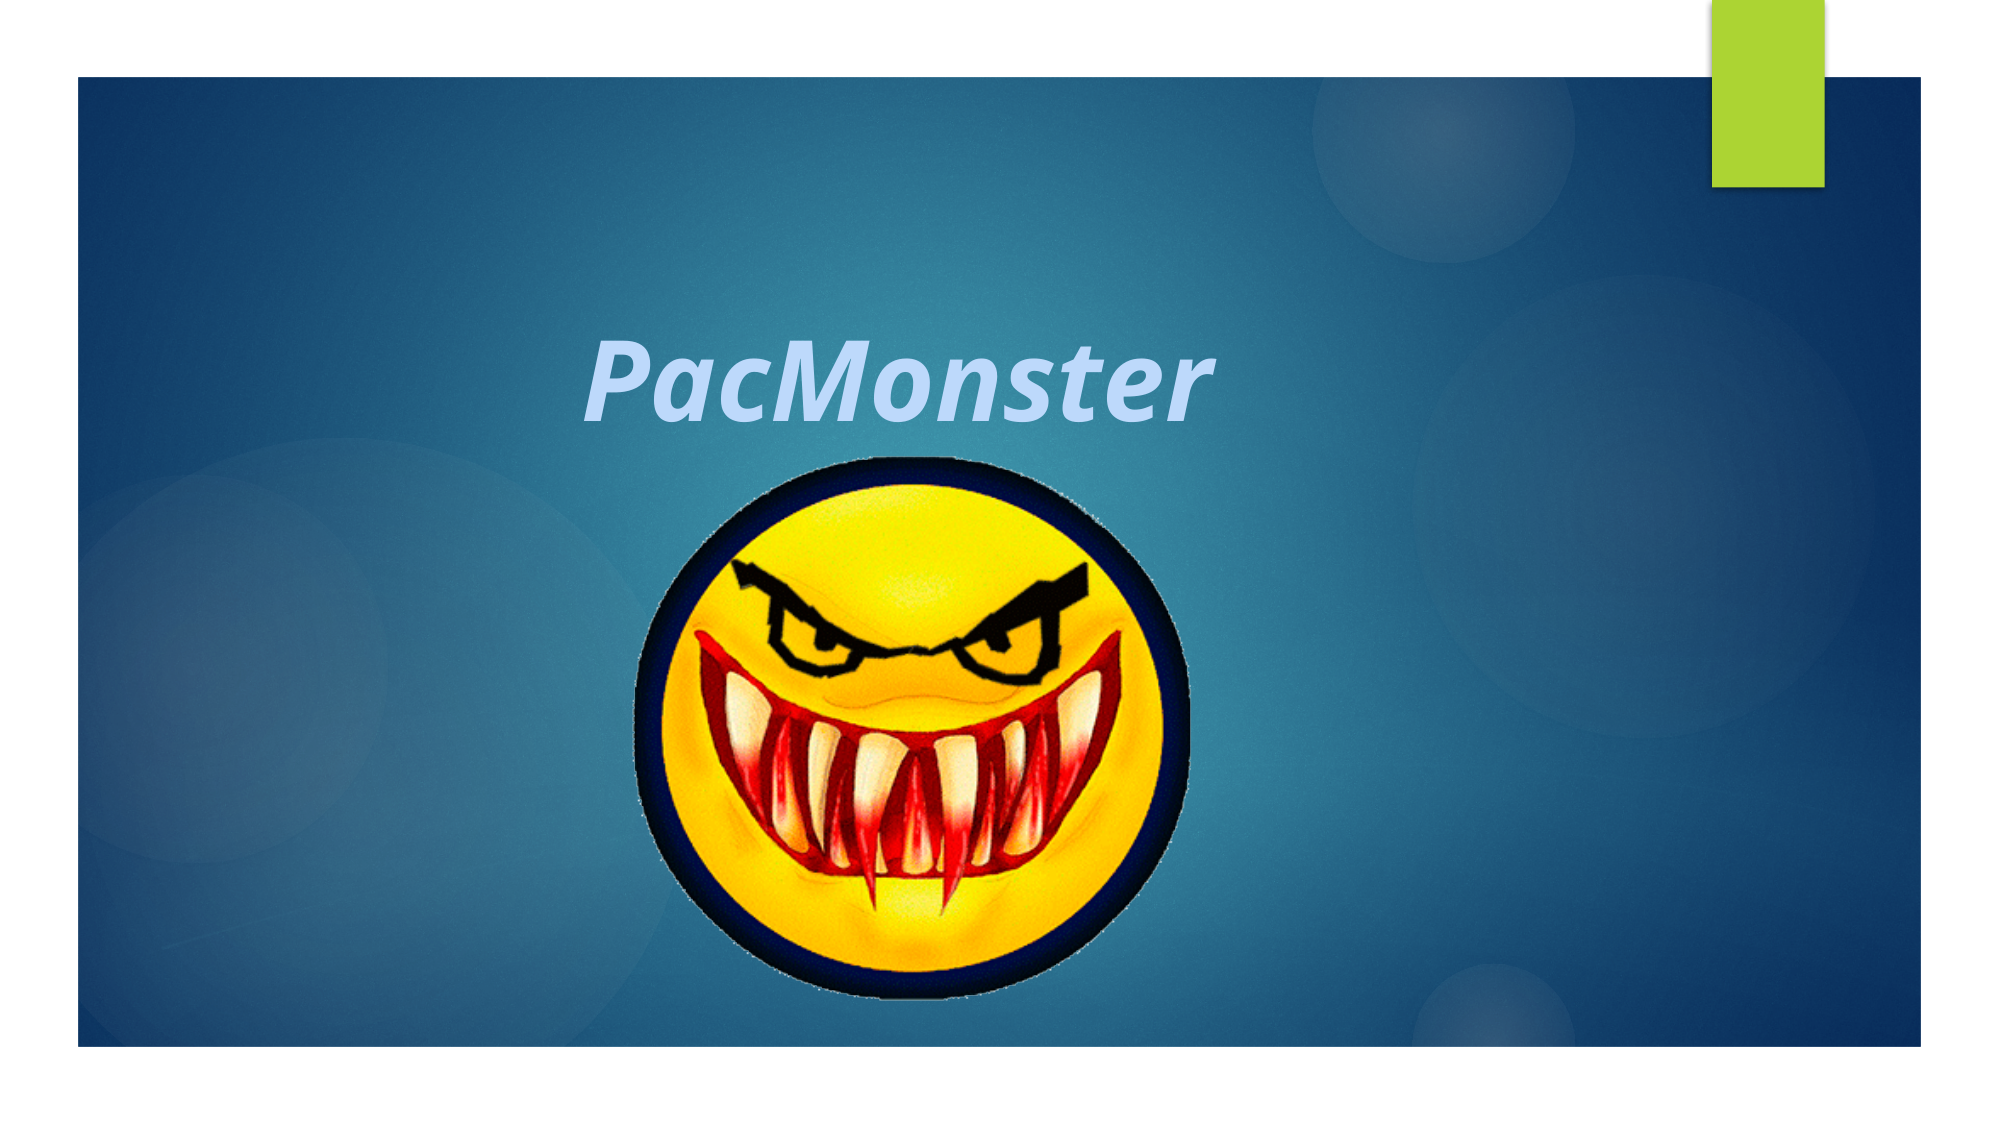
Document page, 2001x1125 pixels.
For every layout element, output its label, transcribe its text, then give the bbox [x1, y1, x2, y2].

picture [487, 449, 1340, 1004]
title PacMonster [215, 216, 1663, 452]
